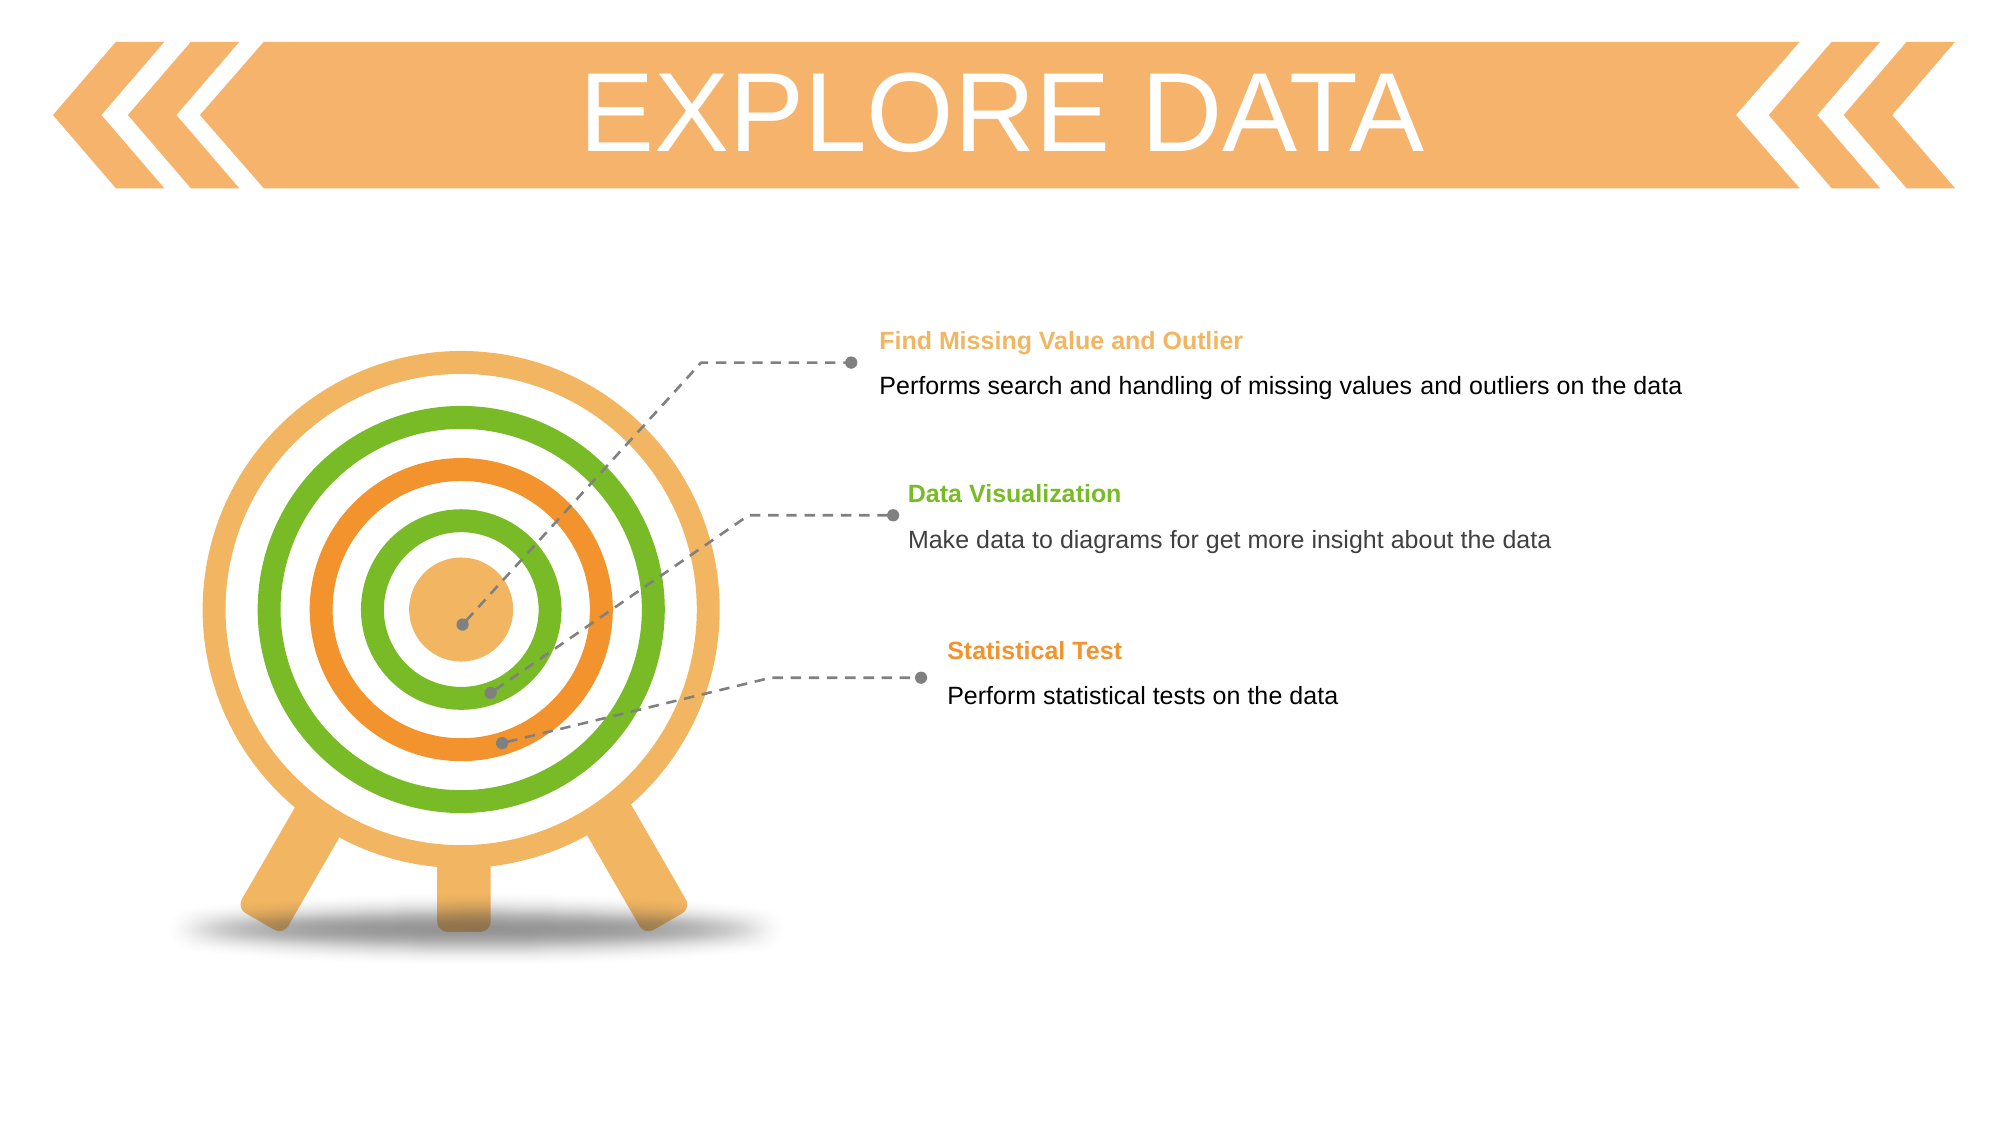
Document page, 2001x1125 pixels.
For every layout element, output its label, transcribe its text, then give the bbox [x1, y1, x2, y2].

list EXPLORE DATA [53, 55, 1952, 175]
text_box [845, 356, 858, 369]
text_box [852, 671, 928, 689]
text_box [932, 627, 1857, 718]
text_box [864, 317, 1789, 408]
text_box [852, 509, 892, 534]
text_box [99, 362, 852, 965]
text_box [892, 470, 1937, 562]
